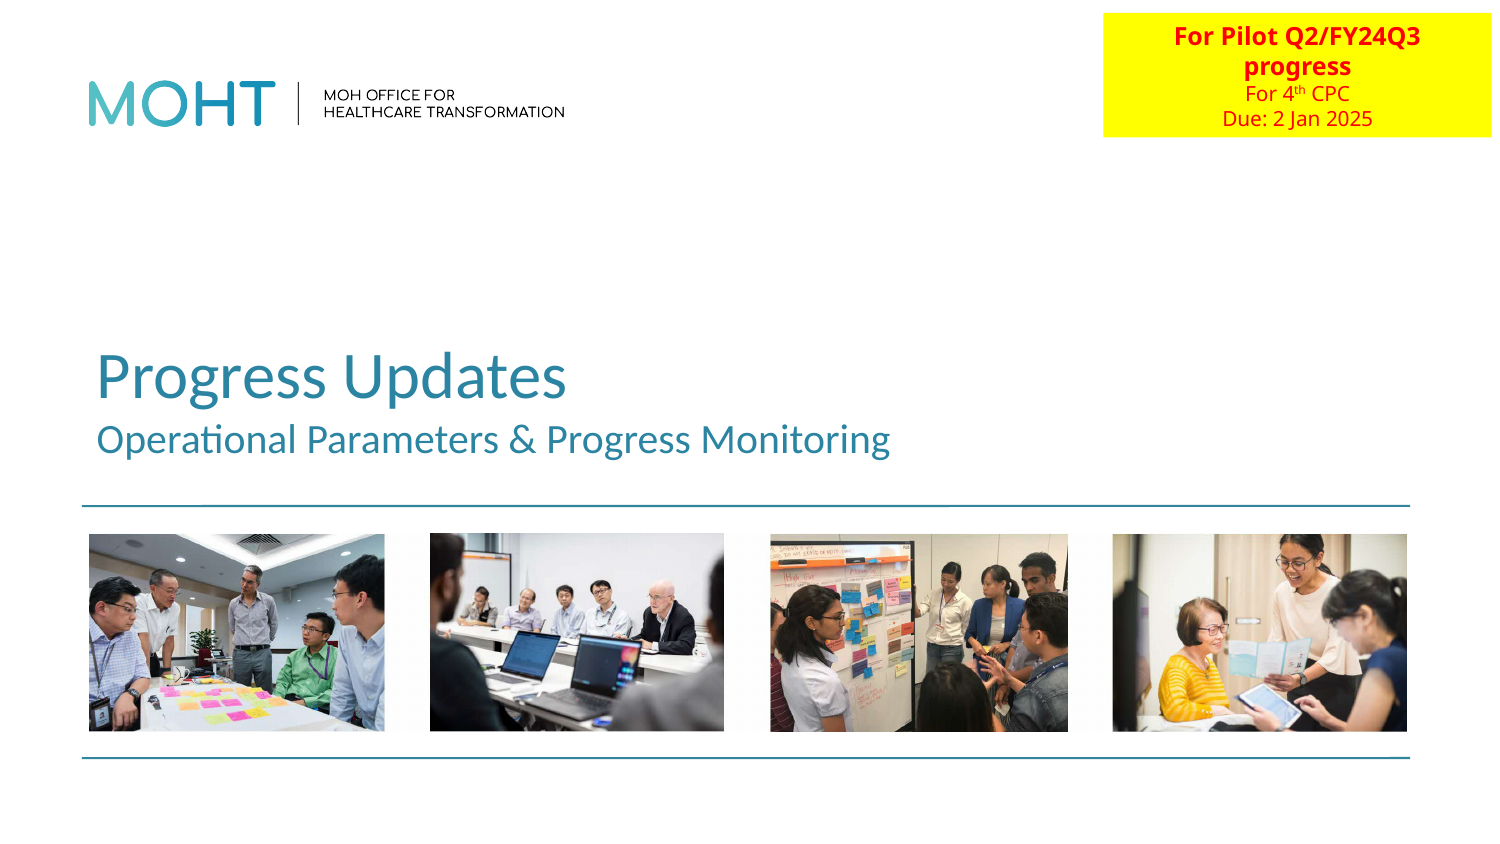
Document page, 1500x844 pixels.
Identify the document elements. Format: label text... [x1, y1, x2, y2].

picture [89, 533, 1407, 732]
text_box For Pilot Q2/FY24Q3 progress For 4th CPC Due: 2 Jan 2025 [1103, 12, 1492, 138]
title Progress Updates Operational Parameters & Progress Monitoring [84, 313, 1368, 480]
picture [66, 57, 588, 150]
